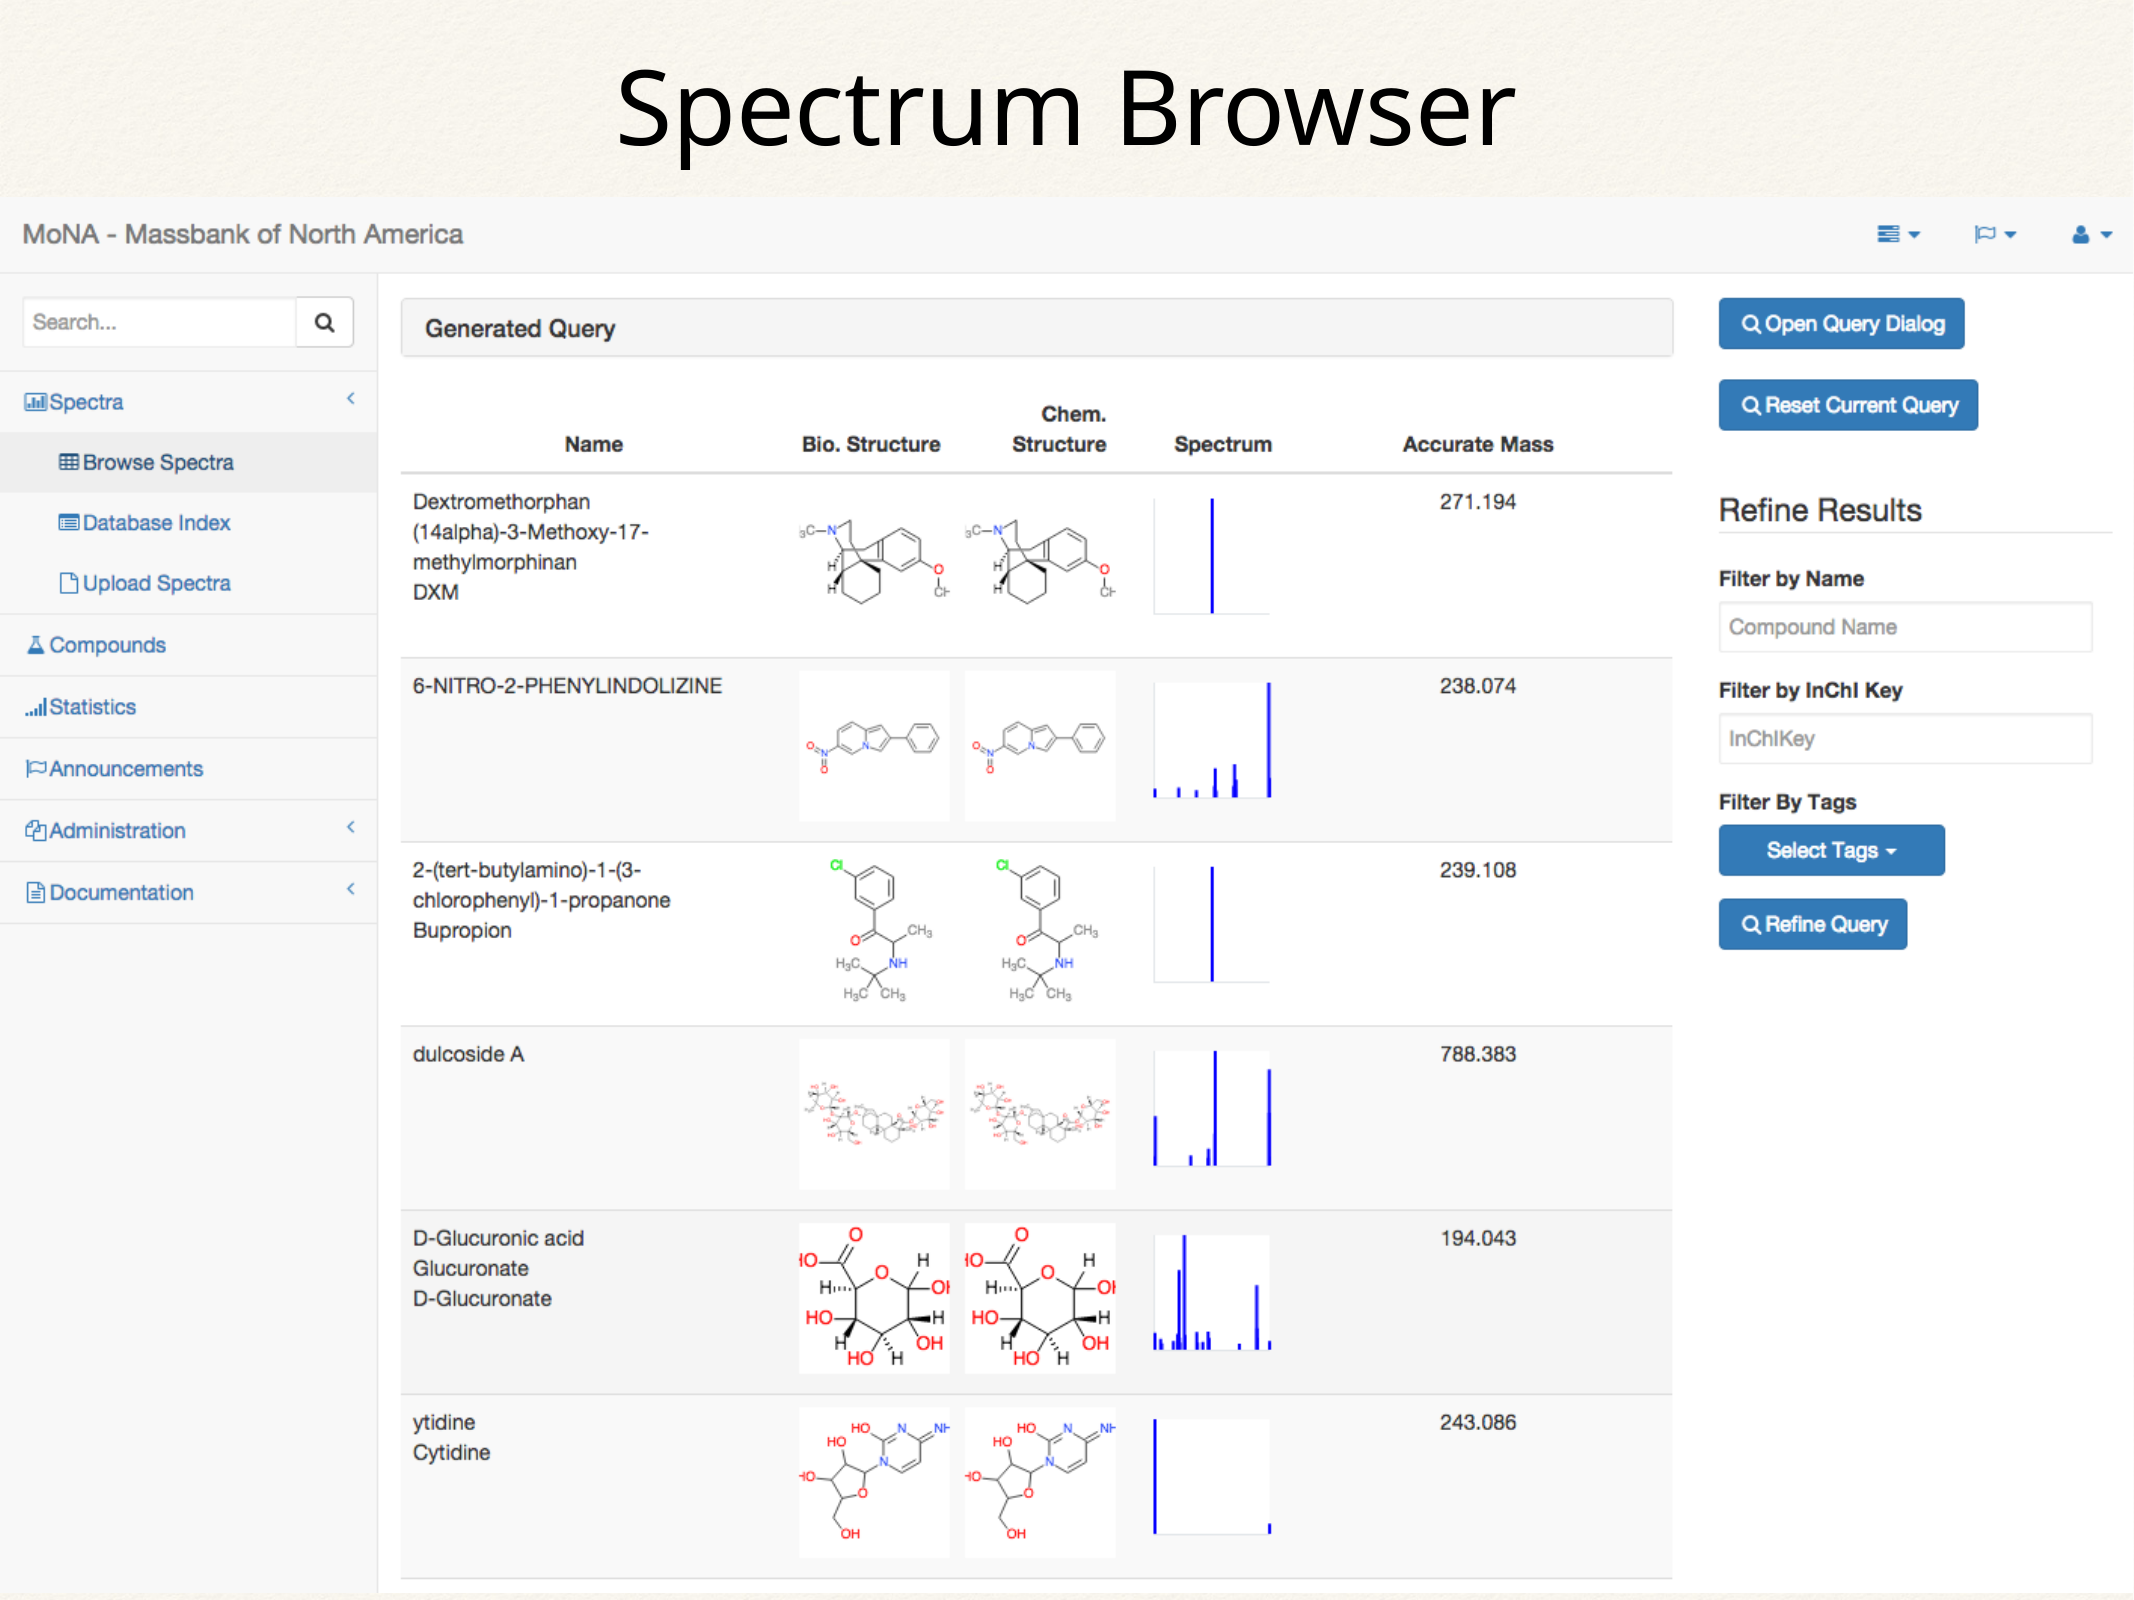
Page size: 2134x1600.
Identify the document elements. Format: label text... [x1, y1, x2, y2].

picture [0, 0, 2134, 1600]
text_box Spectrum Browser [606, 33, 1527, 175]
